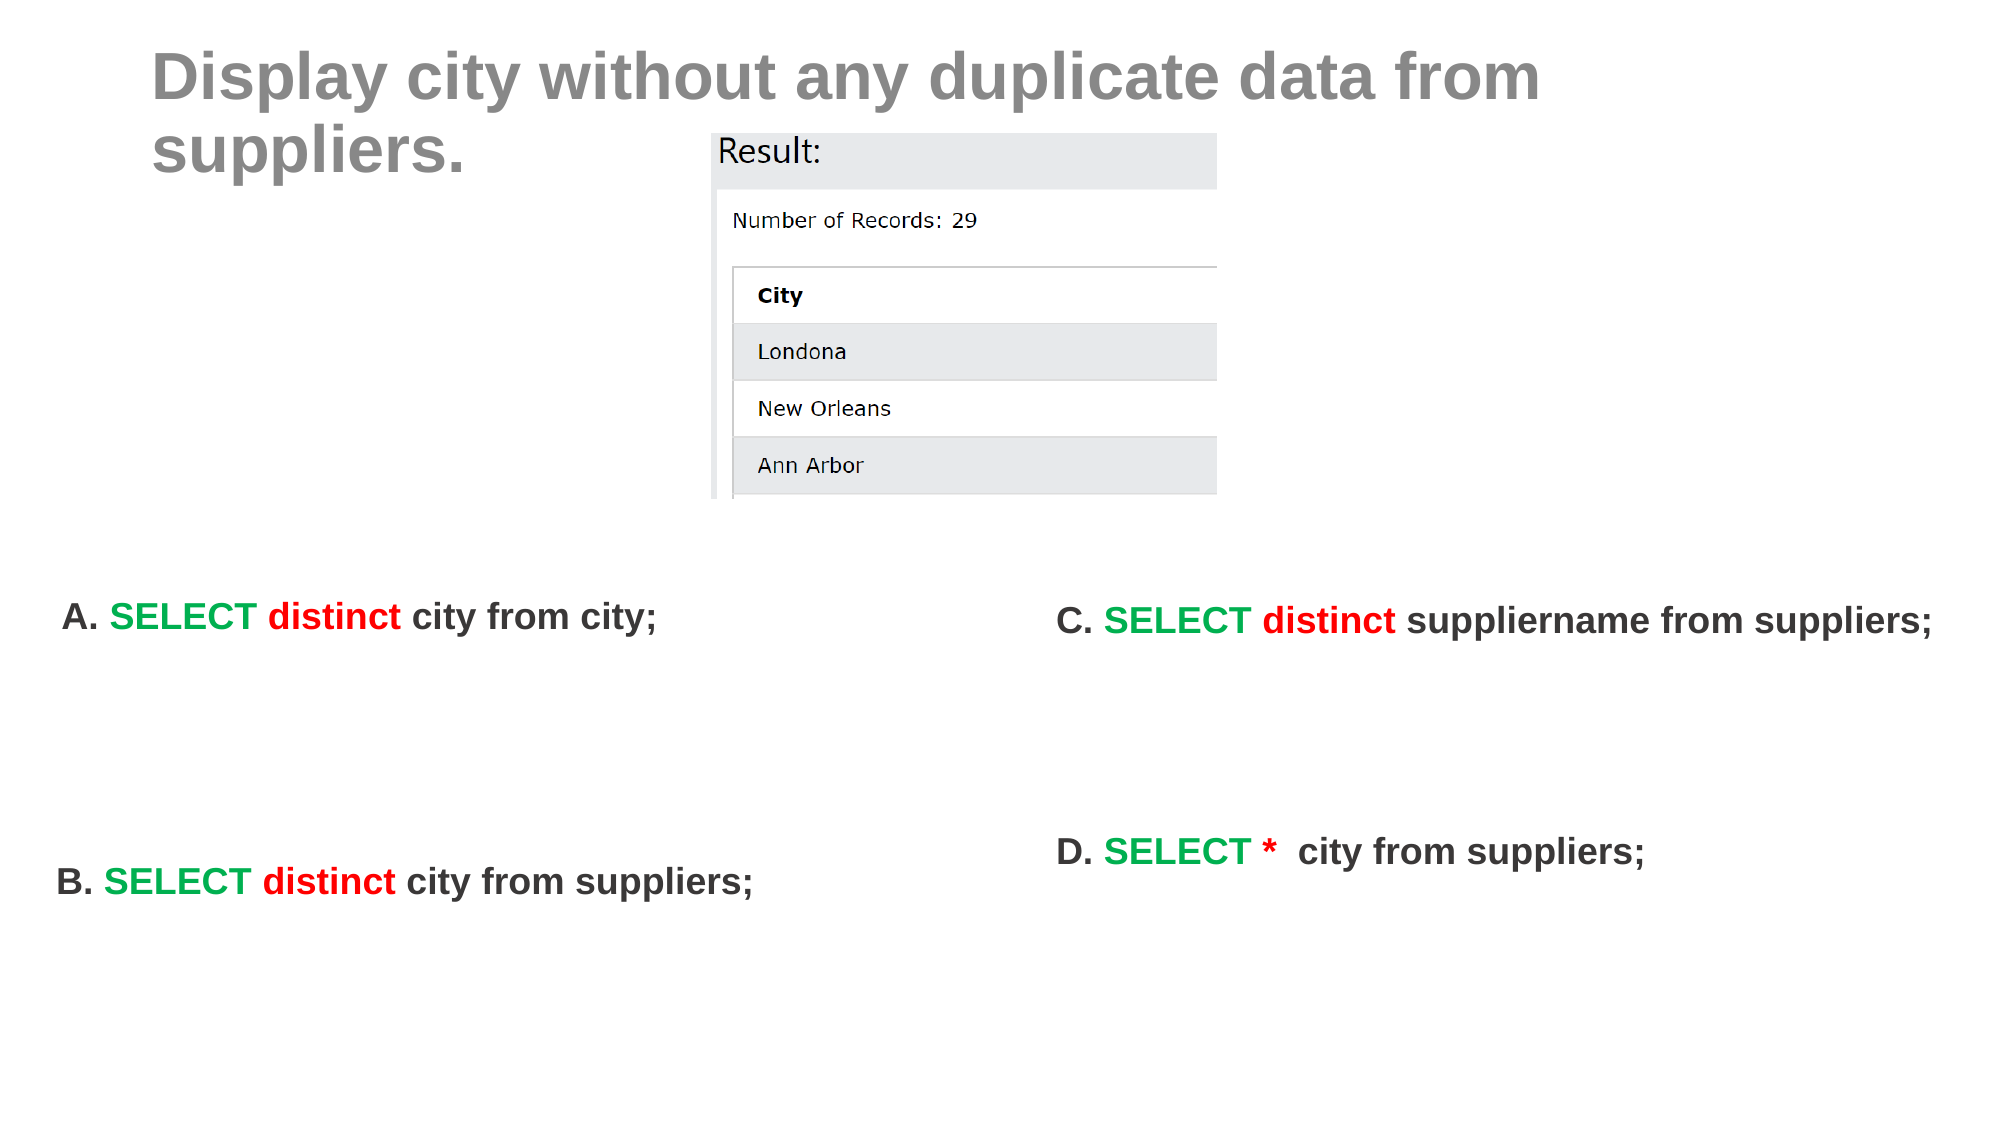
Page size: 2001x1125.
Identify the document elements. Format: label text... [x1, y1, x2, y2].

text_box D. SELECT * city from suppliers; [1041, 819, 2000, 880]
text_box B. SELECT distinct city from suppliers; [40, 849, 1000, 910]
list Display city without any duplicate data from suppliers. [136, 34, 1862, 279]
text_box A. SELECT distinct city from city; [46, 584, 1006, 645]
picture [711, 133, 1217, 499]
text_box C. SELECT distinct suppliername from suppliers; [1041, 588, 2000, 649]
